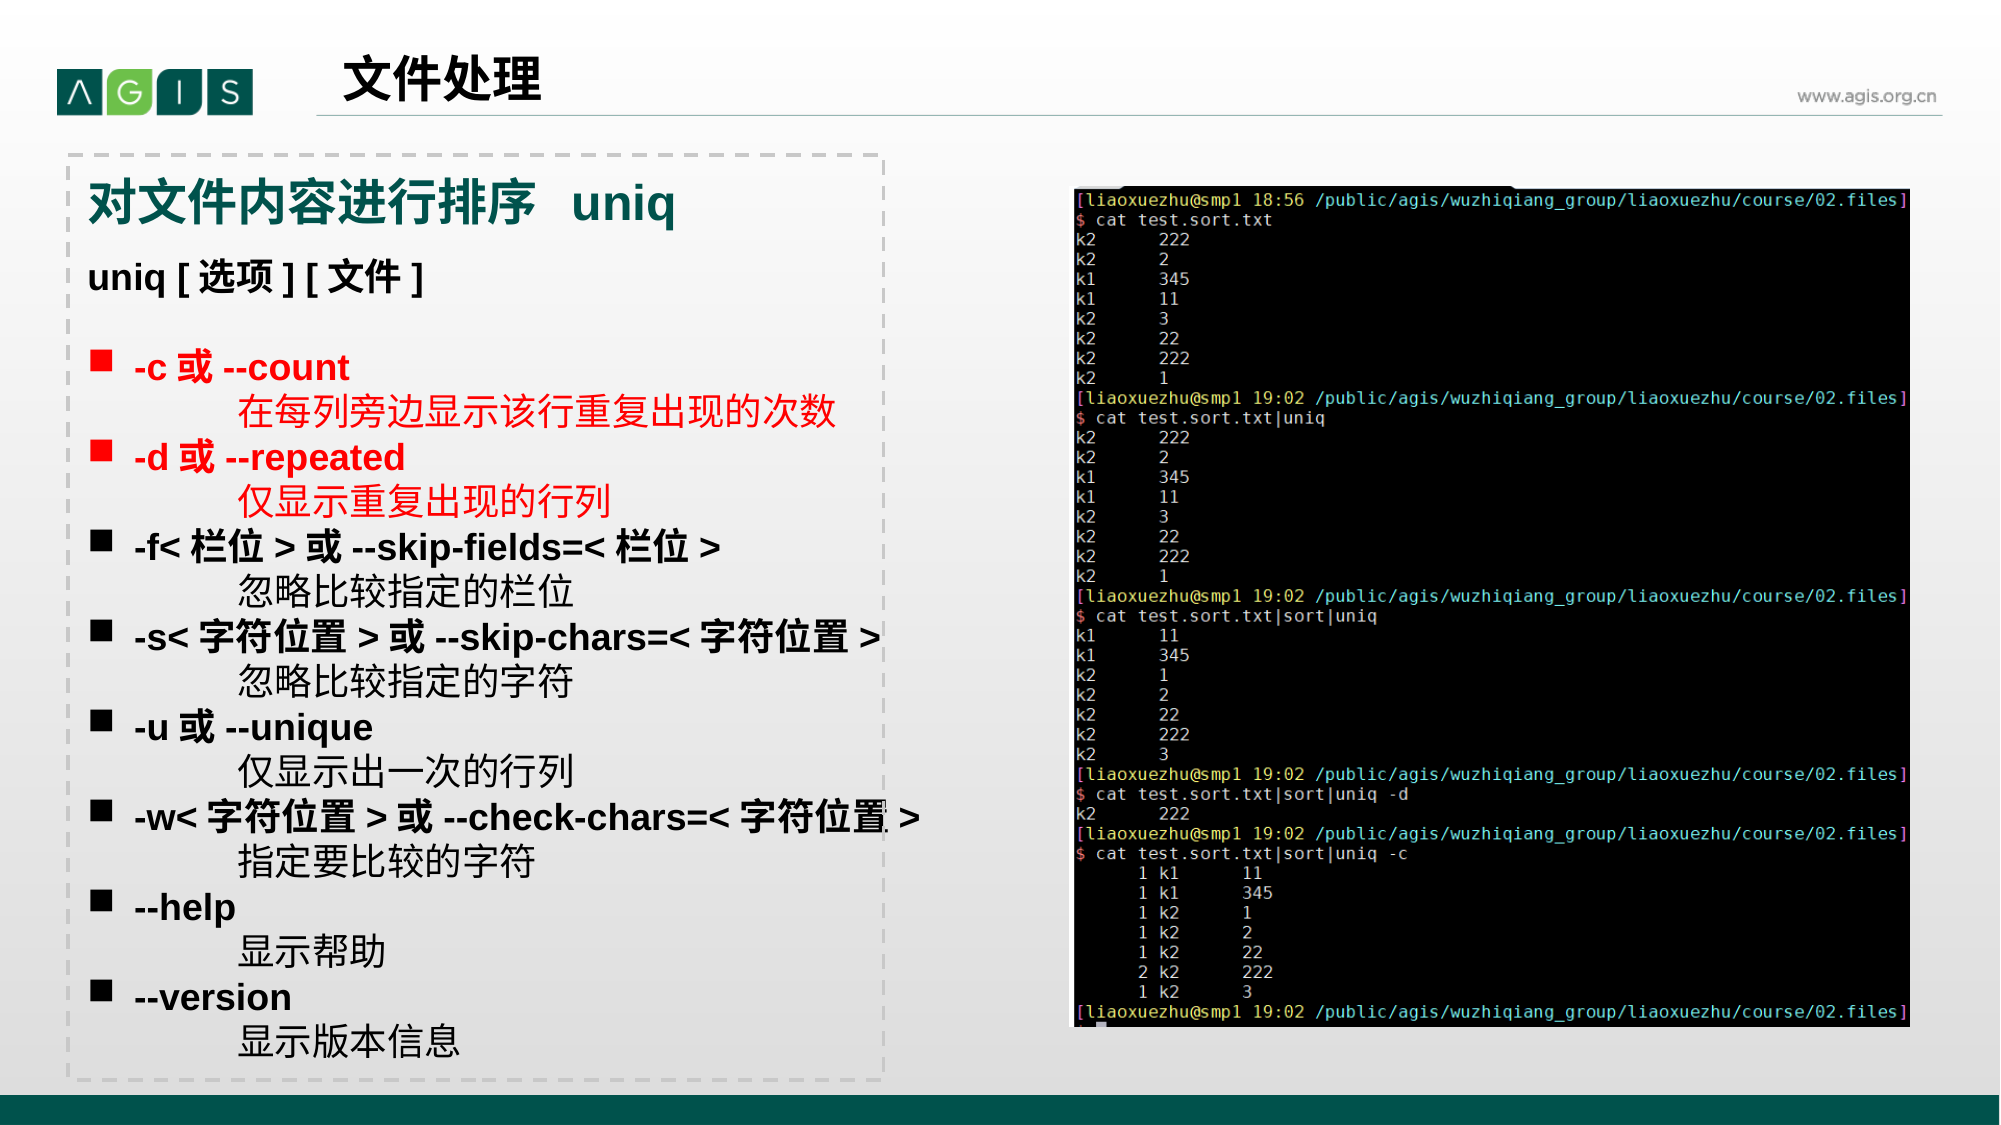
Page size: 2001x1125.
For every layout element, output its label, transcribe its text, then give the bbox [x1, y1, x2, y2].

picture [57, 69, 1943, 116]
picture [0, 1095, 2000, 1125]
text_box 文件处理 [328, 39, 1254, 69]
text_box 对文件内容进行排序 uniq uniq [选项] [文件] -c或--count 在每列旁边显示该行重复出现的次数 -d或--repeated 仅显示重复出现的行列 -f<栏位>或--skip-fields=<栏位> 忽略比较指定的栏位 -s<字符位置>或--skip-chars=<字符位置> 忽略比较指定的字符 -u或--unique 仅显示出一次的行列 -w<字符位置>或--check-chars=<字符位置> 指定要比较的字符 --help 显示帮助 --version 显示版本信息 [72, 133, 1830, 1071]
picture [1069, 186, 1910, 1028]
text_box [67, 154, 885, 1081]
